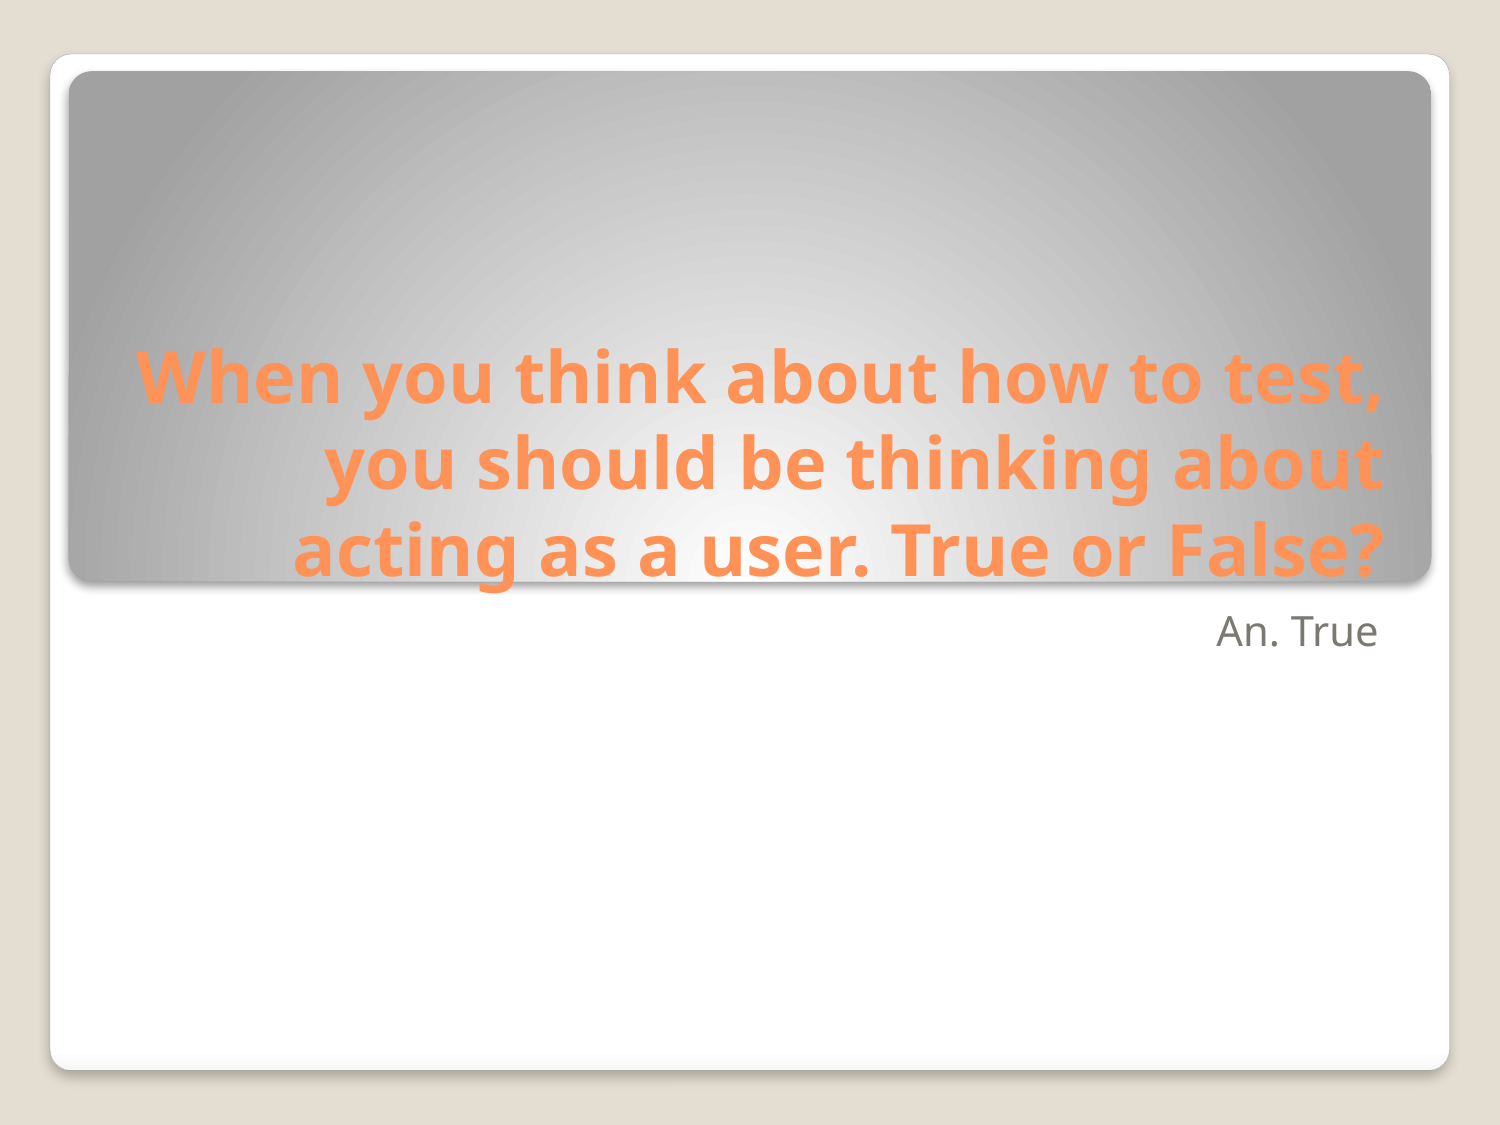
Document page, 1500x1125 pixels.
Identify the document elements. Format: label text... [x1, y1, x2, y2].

title When you think about how to test, you should be thinking about acting as a user. True or False? [118, 298, 1394, 599]
subtitle An. True [118, 604, 1394, 755]
